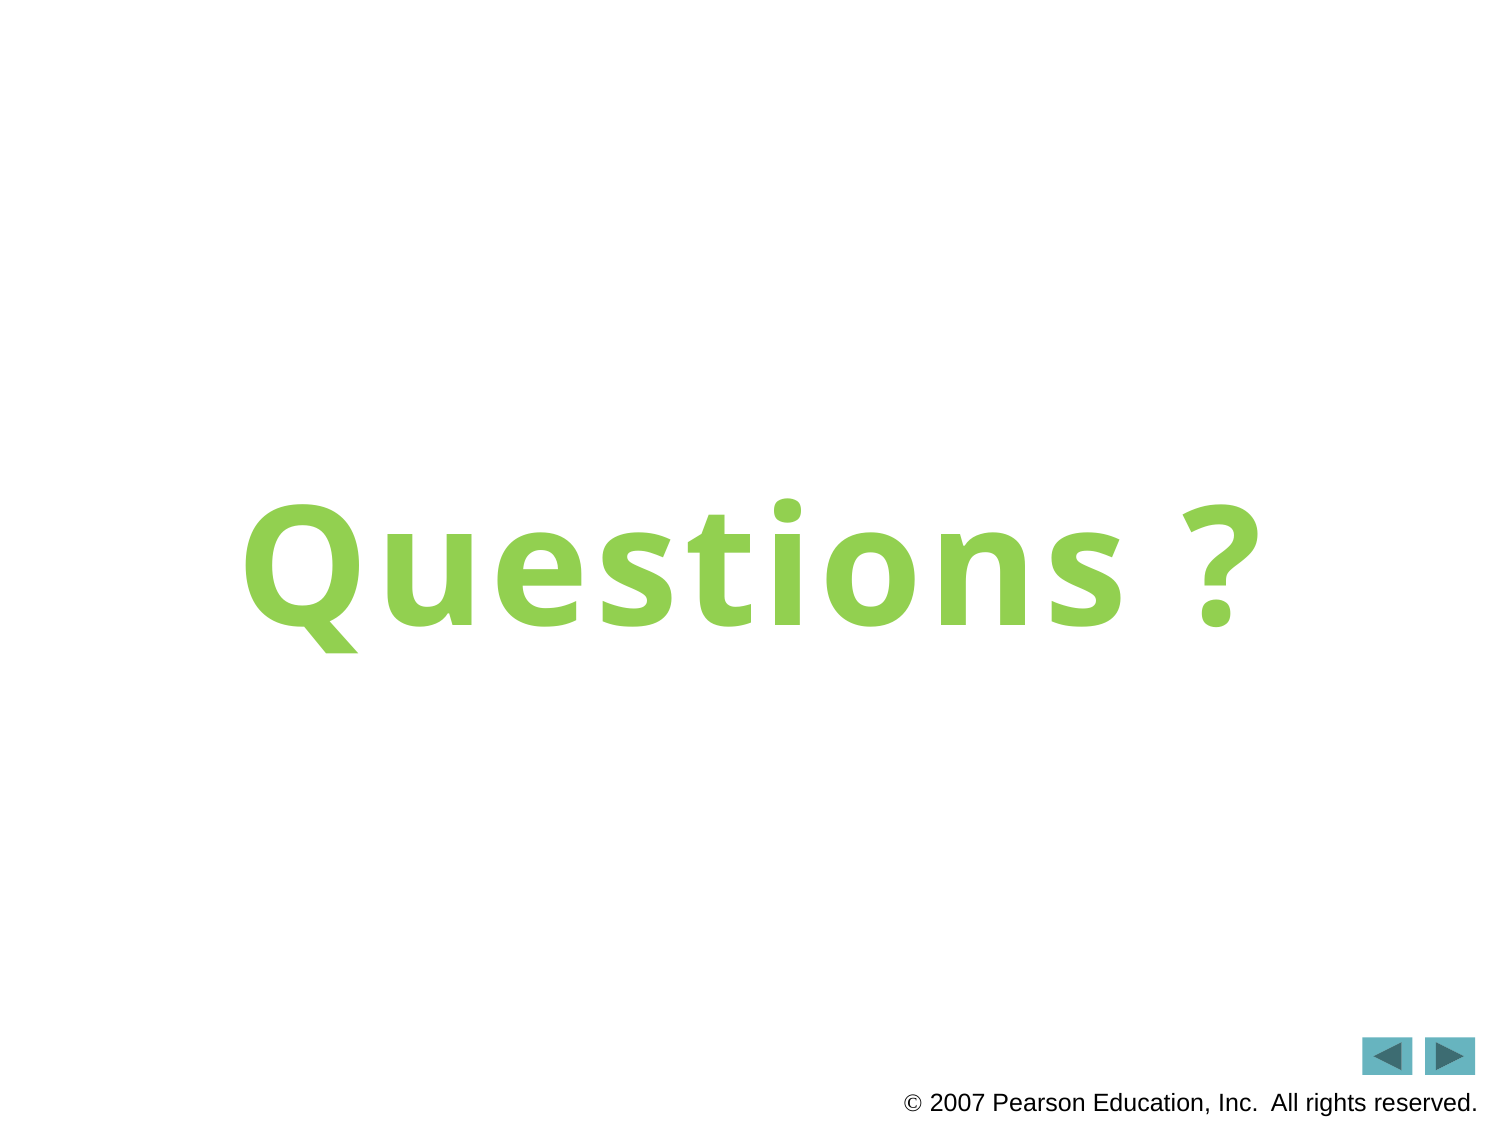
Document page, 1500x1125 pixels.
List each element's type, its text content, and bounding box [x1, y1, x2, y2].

title Questions ? [93, 462, 1407, 663]
